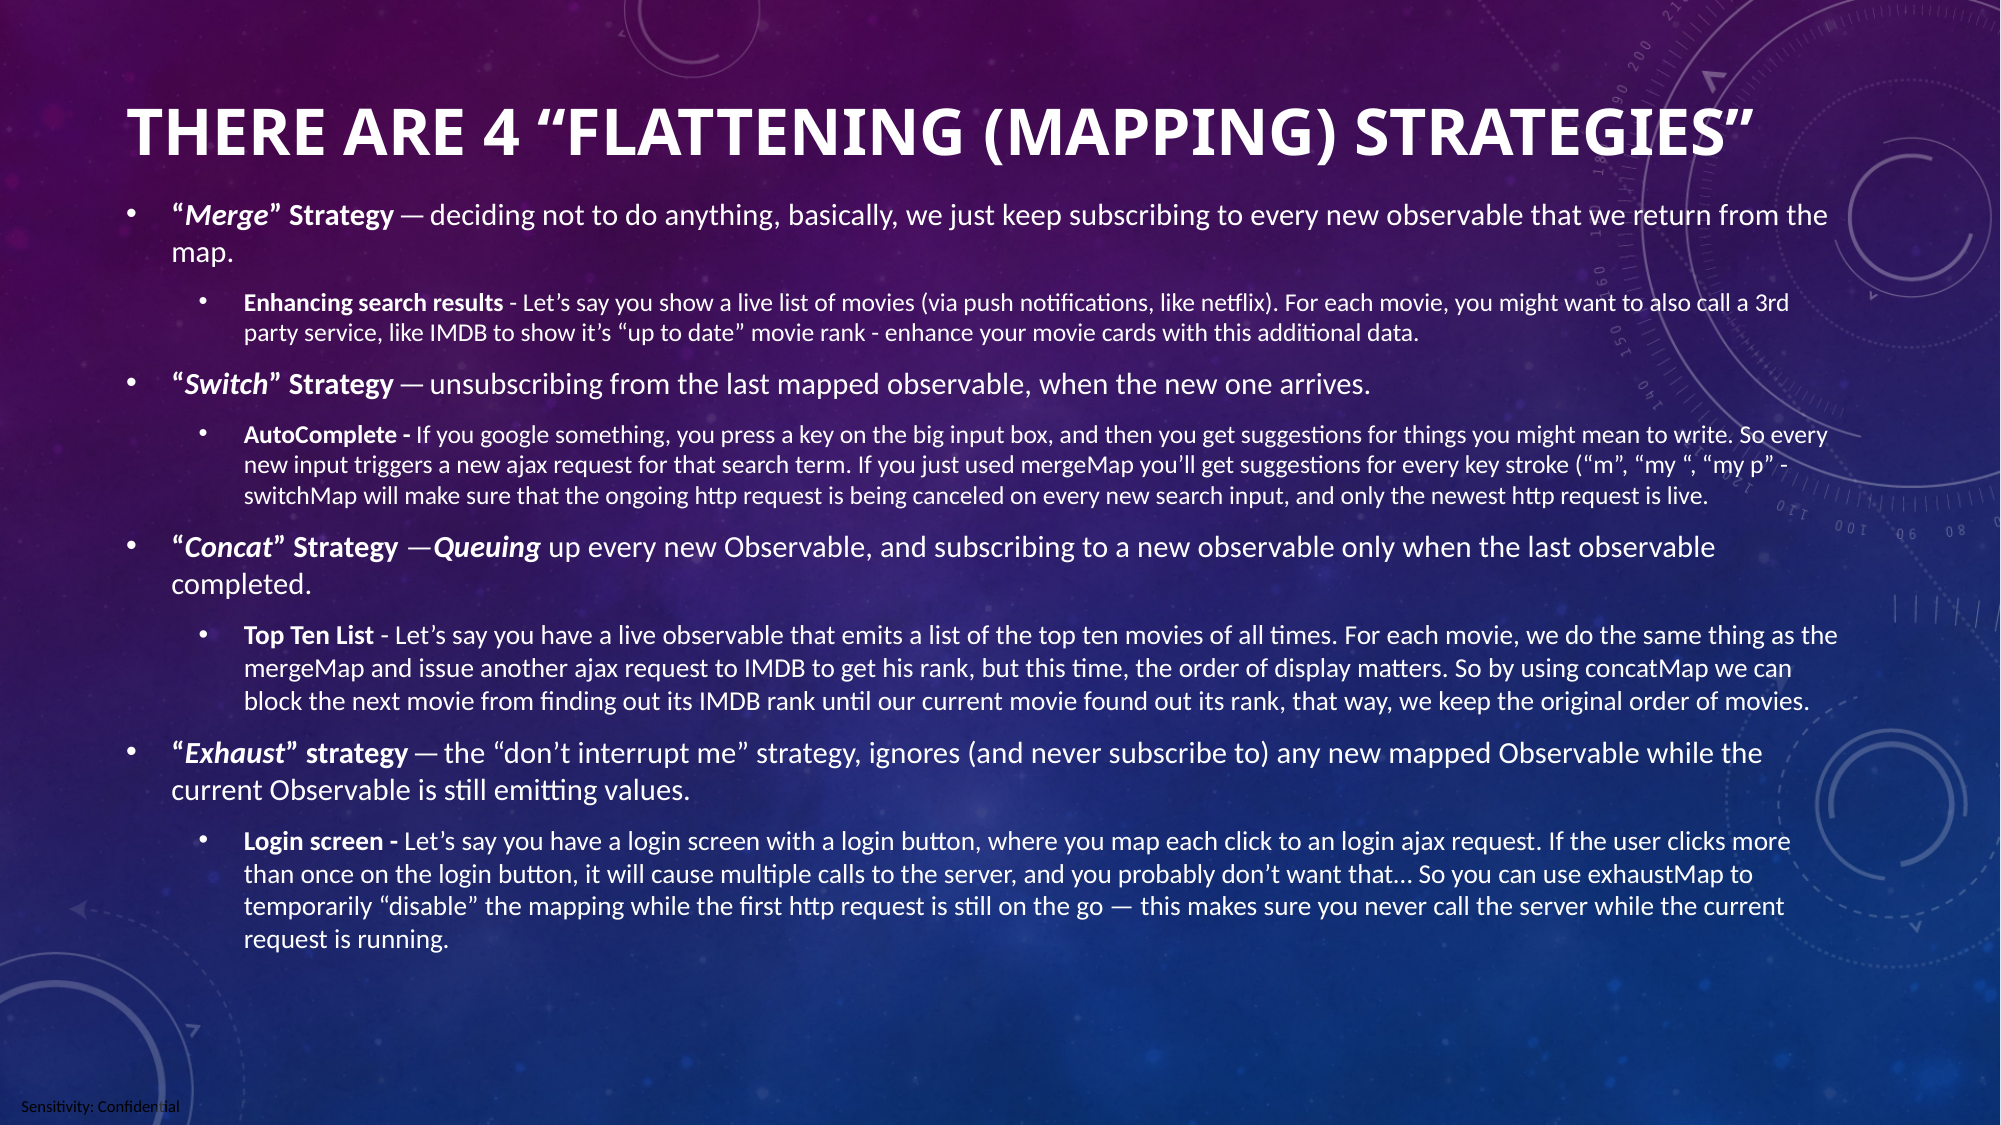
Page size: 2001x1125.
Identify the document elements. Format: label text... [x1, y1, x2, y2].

list “Merge” Strategy — deciding not to do anything, basically, we just keep subscribing to every new observable that we return from the map. Enhancing search results - Let’s say you show a live list of movies (via push notifications, like netflix). For each movie, you might want to also call a 3rd party service, like IMDB to show it’s “up to date” movie rank - enhance your movie cards with this additional data. “Switch” Strategy — unsubscribing from the last mapped observable, when the new one arrives. AutoComplete - If you google something, you press a key on the big input box, and then you get suggestions for things you might mean to write. So every new input triggers a new ajax request for that search term. If you just used mergeMap you’ll get suggestions for every key stroke (“m”, “my “, “my p” - switchMap will make sure that the ongoing http request is being canceled on every new search input, and only the newest http request is live. “Concat” Strategy —Queuing up every new Observable, and subscribing to a new observable only when the last observable completed. Top Ten List - Let’s say you have a live observable that emits a list of the top ten movies of all times. For each movie, we do the same thing as the mergeMap and issue another ajax request to IMDB to get his rank, but this time, the order of display matters. So by using concatMap we can block the next movie from finding out its IMDB rank until our current movie found out its rank, that way, we keep the original order of movies. “Exhaust” strategy — the “don’t interrupt me” strategy, ignores (and never subscribe to) any new mapped Observable while the current Observable is still emitting values. Login screen - Let’s say you have a login screen with a login button, where you map each click to an login ajax request. If the user clicks more than once on the login button, it will cause multiple calls to the server, and you probably don’t want that… So you can use exhaustMap to temporarily “disable” the mapping while the first http request is still on the go — this makes sure you never call the server while the current request is running. [111, 179, 1859, 1023]
picture [0, 0, 2001, 1125]
title There are 4 “Flattening (MAPPING) Strategies” [111, 79, 1774, 179]
